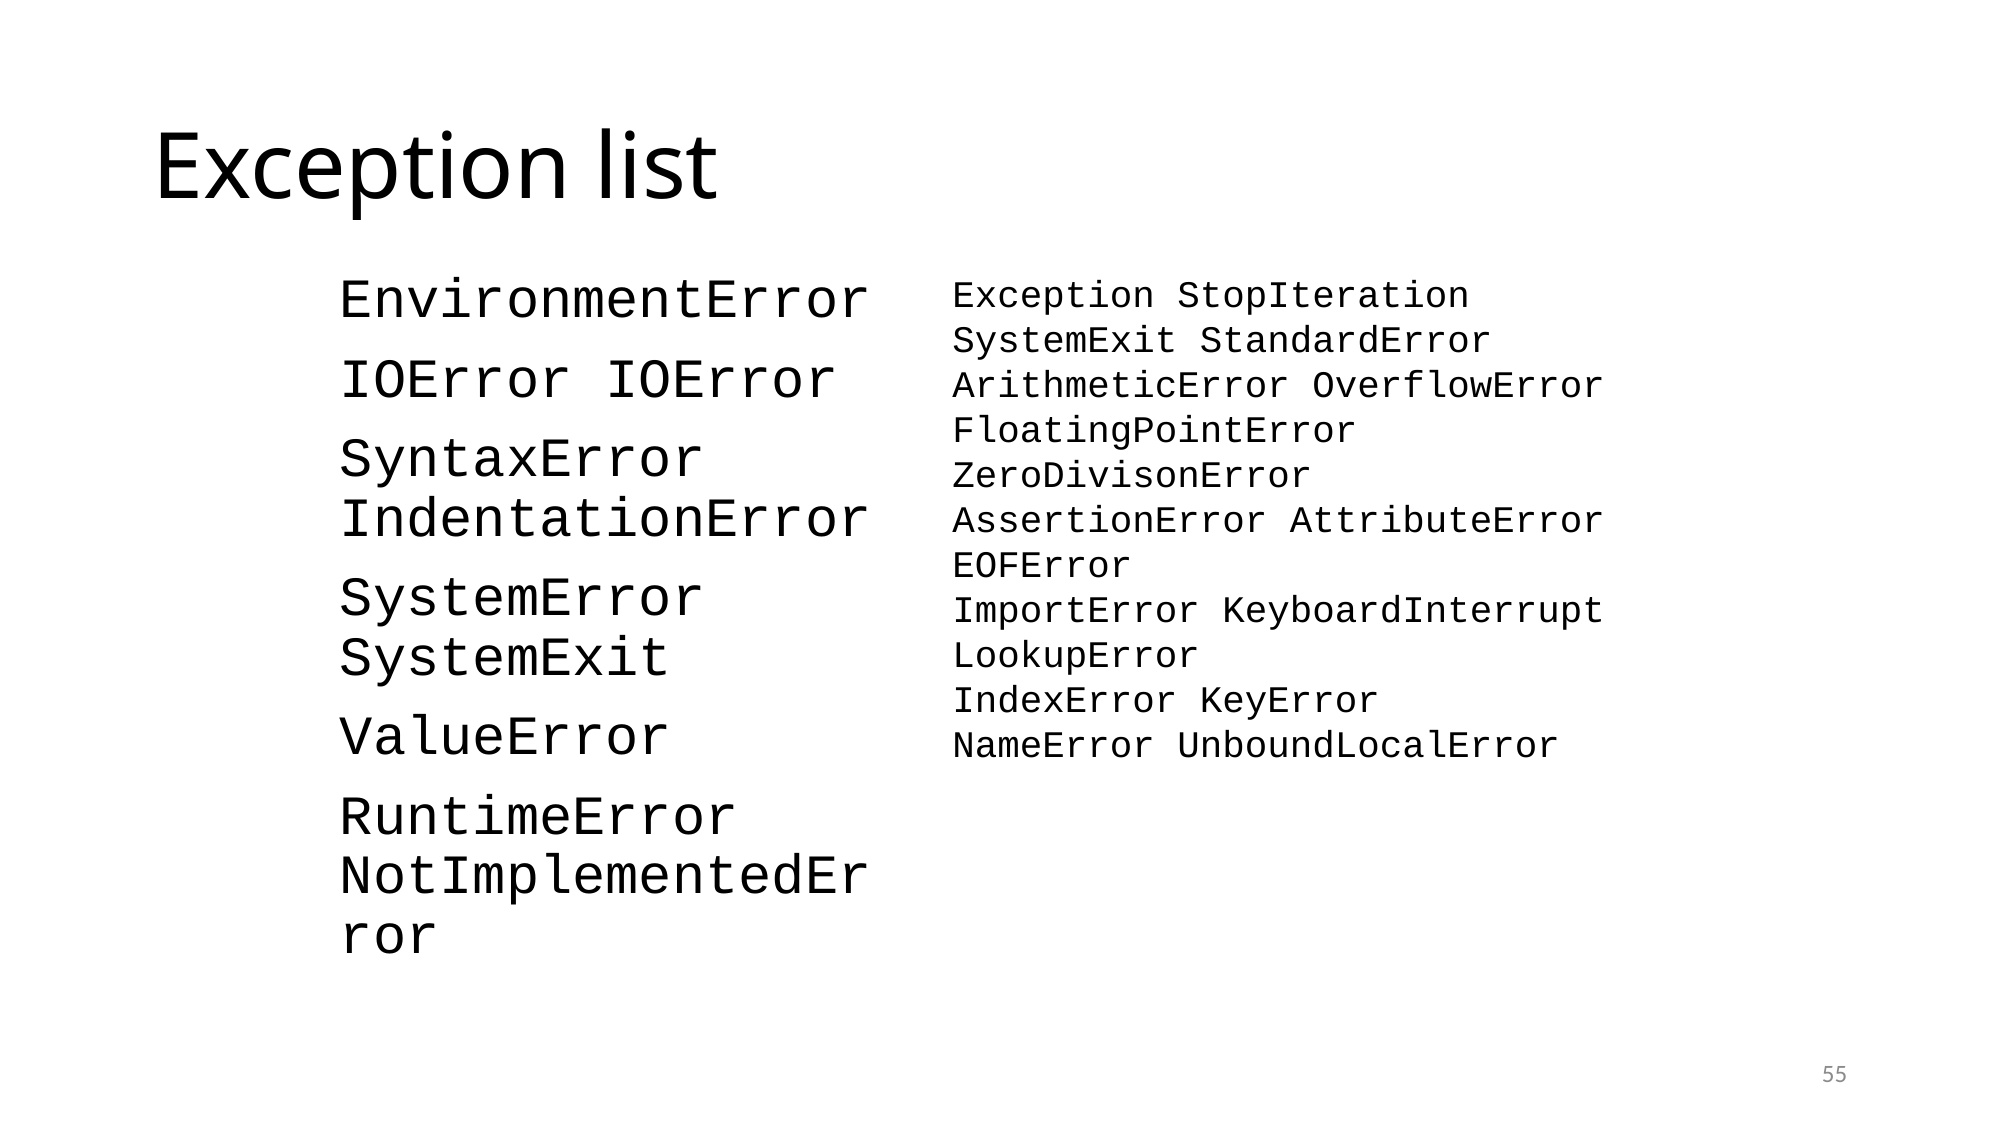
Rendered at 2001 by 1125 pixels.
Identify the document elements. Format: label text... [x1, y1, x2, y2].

slide_number 55 [1412, 1042, 1863, 1103]
title Exception list [137, 59, 1863, 278]
text_box Exception StopIteration SystemExit StandardError ArithmeticError OverflowError FloatingPointError ZeroDivisonError AssertionError AttributeError EOFError ImportError KeyboardInterrupt LookupError IndexError KeyError NameError UnboundLocalError [937, 262, 1713, 773]
list EnvironmentError IOError IOError SyntaxError IndentationError SystemError SystemExit ValueError RuntimeError NotImplementedError [324, 262, 900, 1063]
